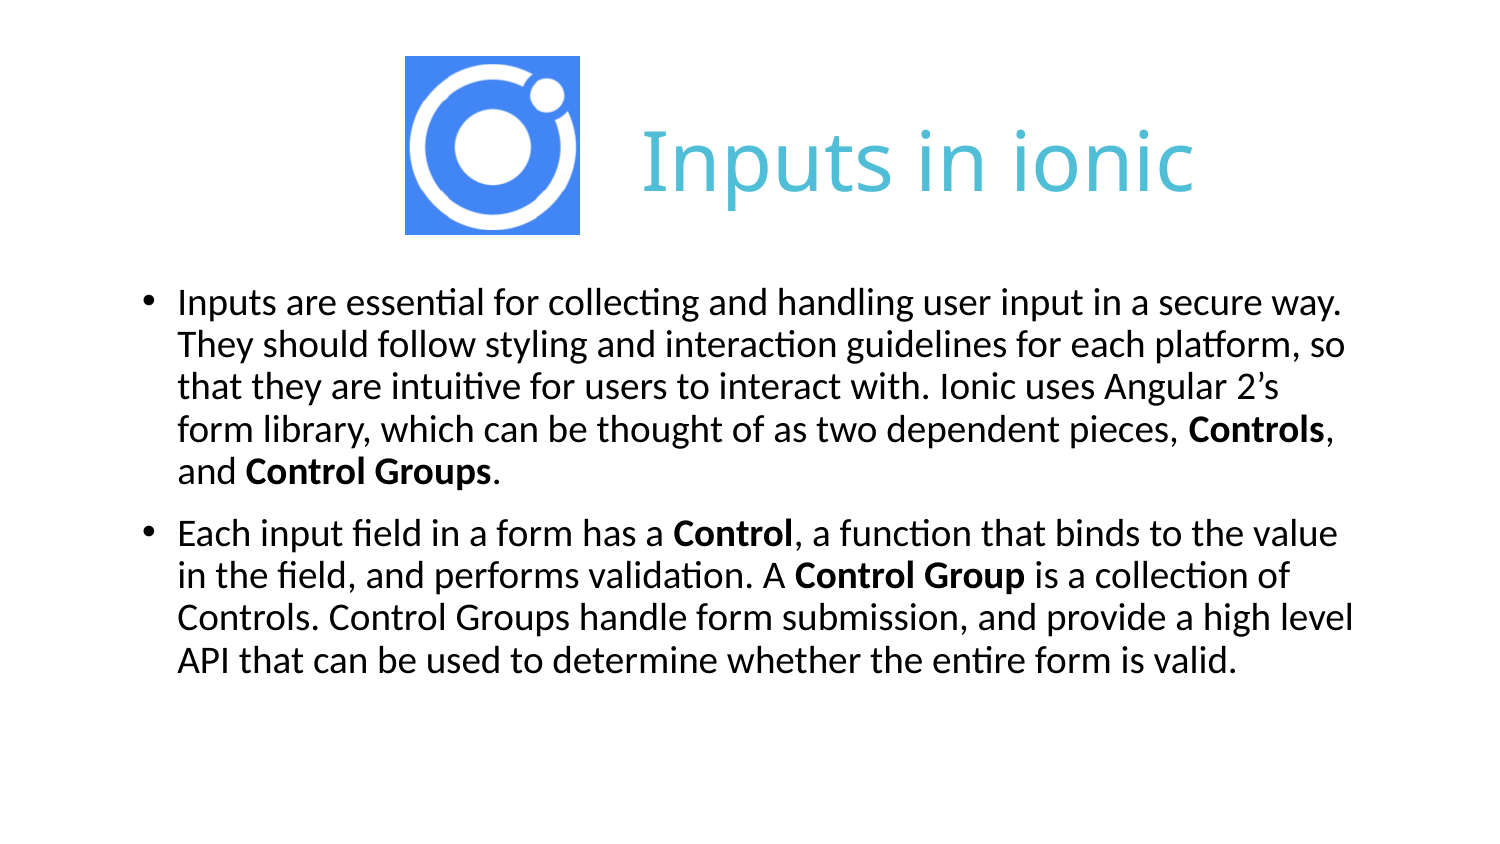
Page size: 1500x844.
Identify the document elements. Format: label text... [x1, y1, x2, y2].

title Inputs in ionic [626, 83, 1293, 245]
picture [405, 56, 580, 235]
list Inputs are essential for collecting and handling user input in a secure way. They should follow styling and interaction guidelines for each platform, so that they are intuitive for users to interact with. Ionic uses Angular 2’s form library, which can be thought of as two dependent pieces, Controls, and Control Groups. Each input field in a form has a Control, a function that binds to the value in the field, and performs validation. A Control Group is a collection of Controls. Control Groups handle form submission, and provide a high level API that can be used to determine whether the entire form is valid. [127, 273, 1373, 731]
